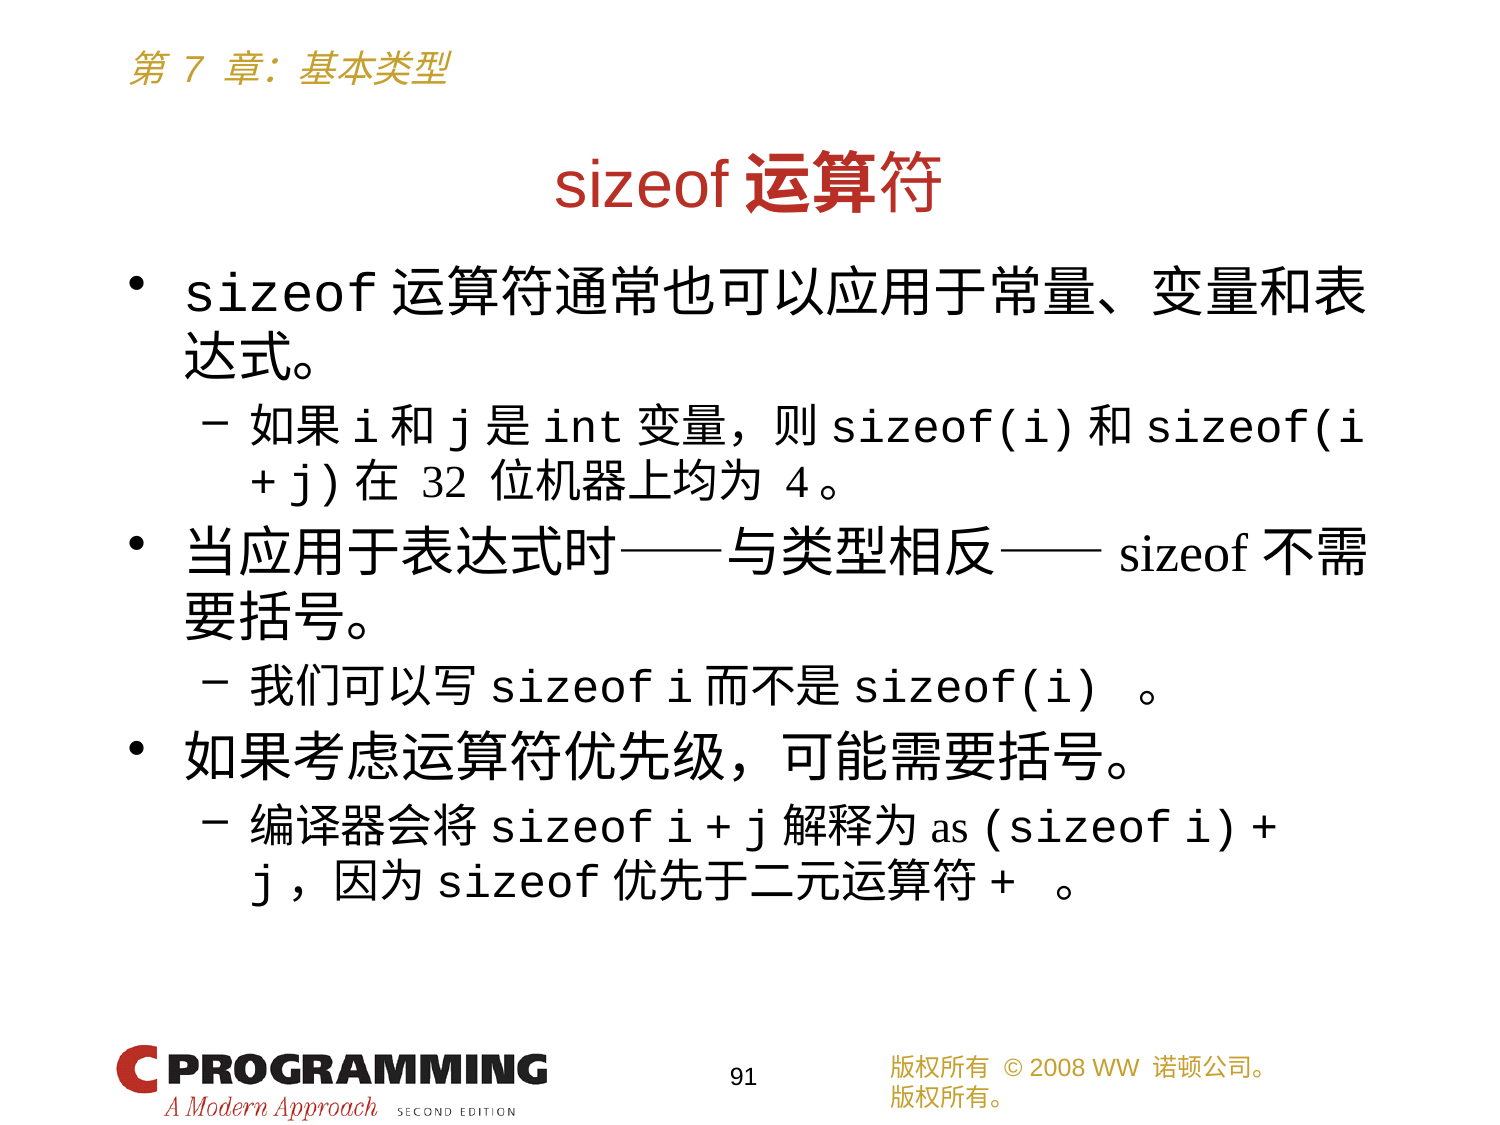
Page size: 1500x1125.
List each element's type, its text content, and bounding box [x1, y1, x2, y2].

title sizeof运算符 [112, 125, 1388, 238]
picture [112, 1041, 550, 1123]
footer 版权所有 © 2008 WW 诺顿公司。 版权所有。 [874, 1043, 1388, 1119]
slide_number 91 [687, 1049, 801, 1101]
list sizeof运算符通常也可以应用于常量、变量和表达式。 如果i和j是int变量，则sizeof(i)和sizeof(i + j)在 32 位机器上均为 4。 当应用于表达式时——与类型相反——sizeof不需要括号。 我们可以写sizeof i而不是sizeof(i) 。 如果考虑运算符优先级，可能需要括号。 编译器会将sizeof i + j解释为as (sizeof i) + j，因为sizeof优先于二元运算符+ 。 [112, 249, 1388, 1038]
